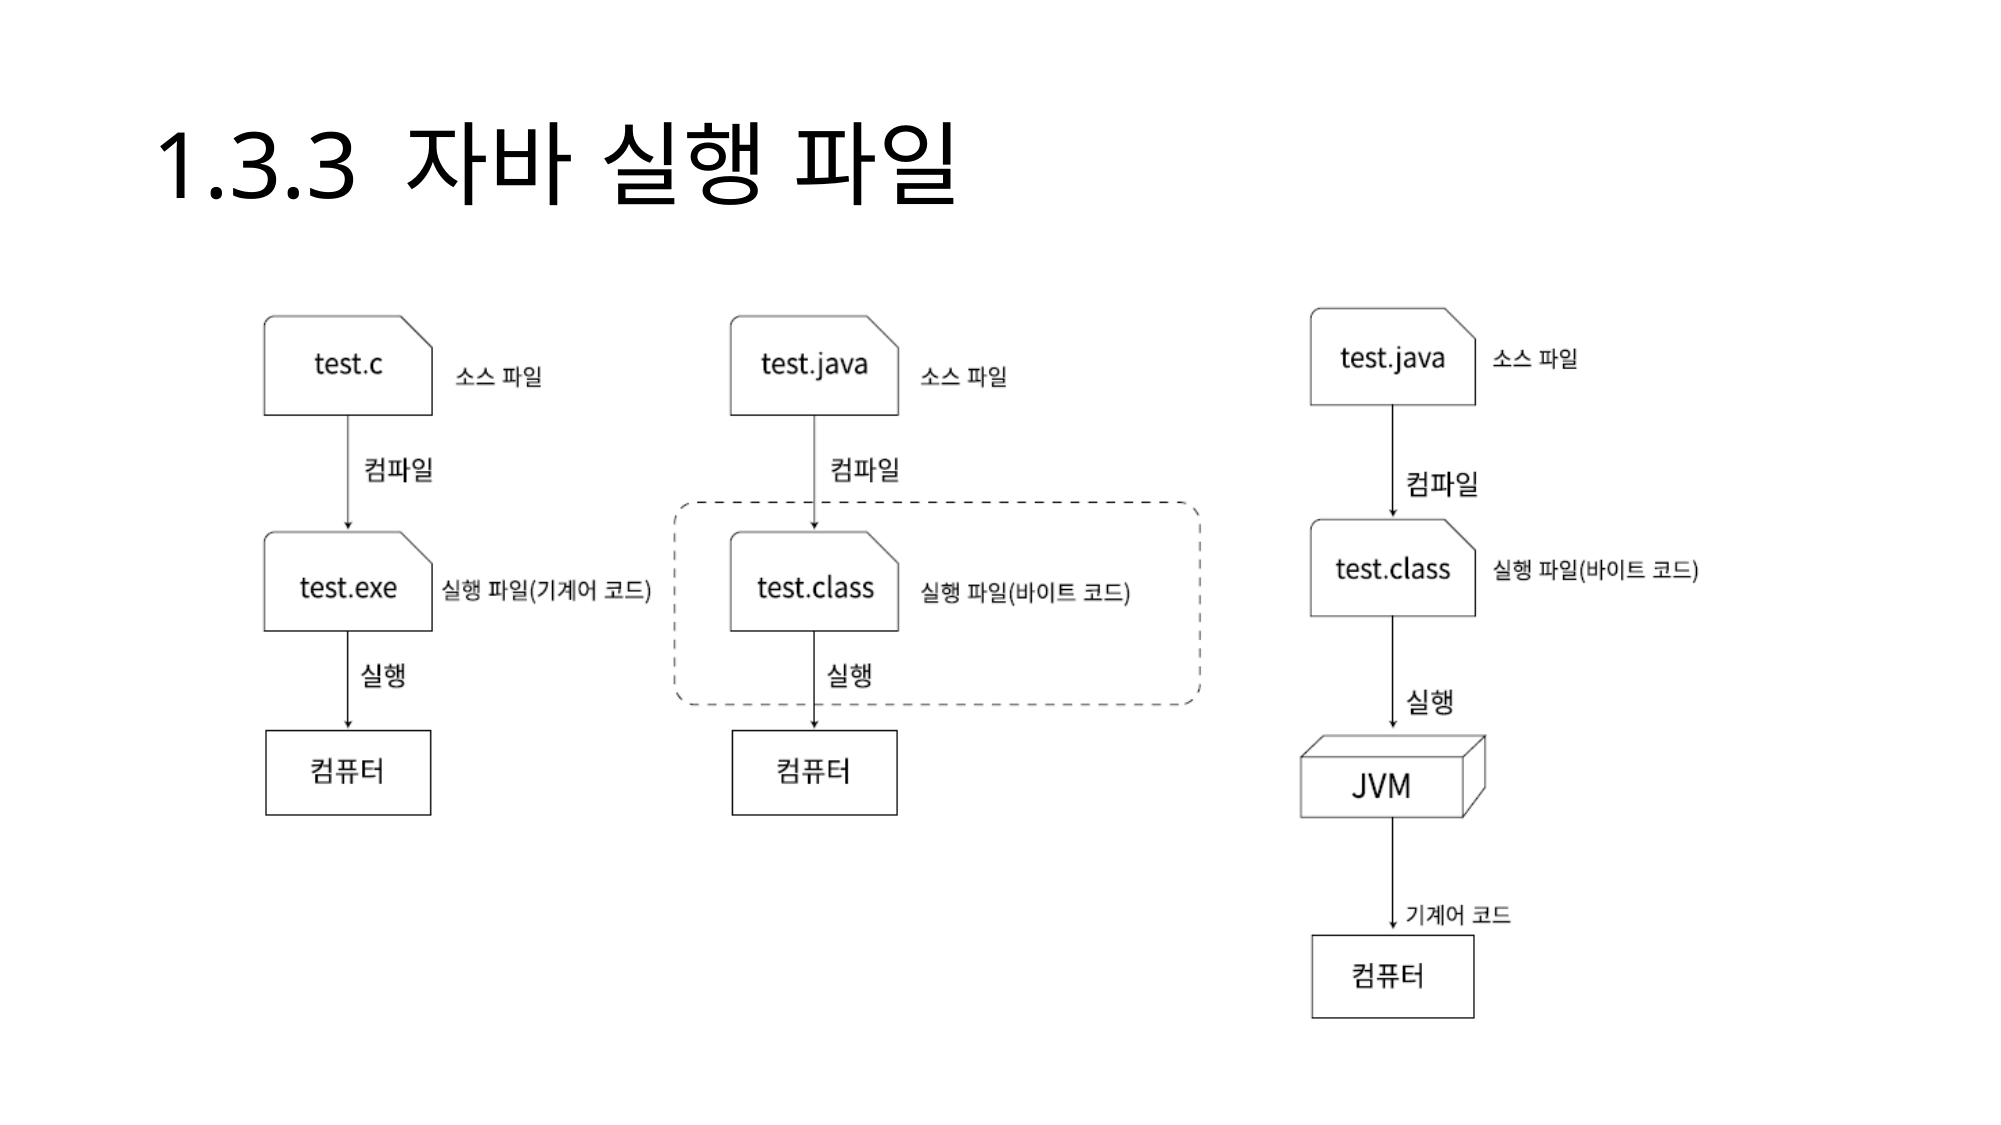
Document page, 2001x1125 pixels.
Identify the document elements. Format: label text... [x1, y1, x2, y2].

title 1.3.3 자바 실행 파일 [137, 59, 1863, 278]
picture [1274, 277, 1715, 1035]
picture [206, 286, 1262, 839]
